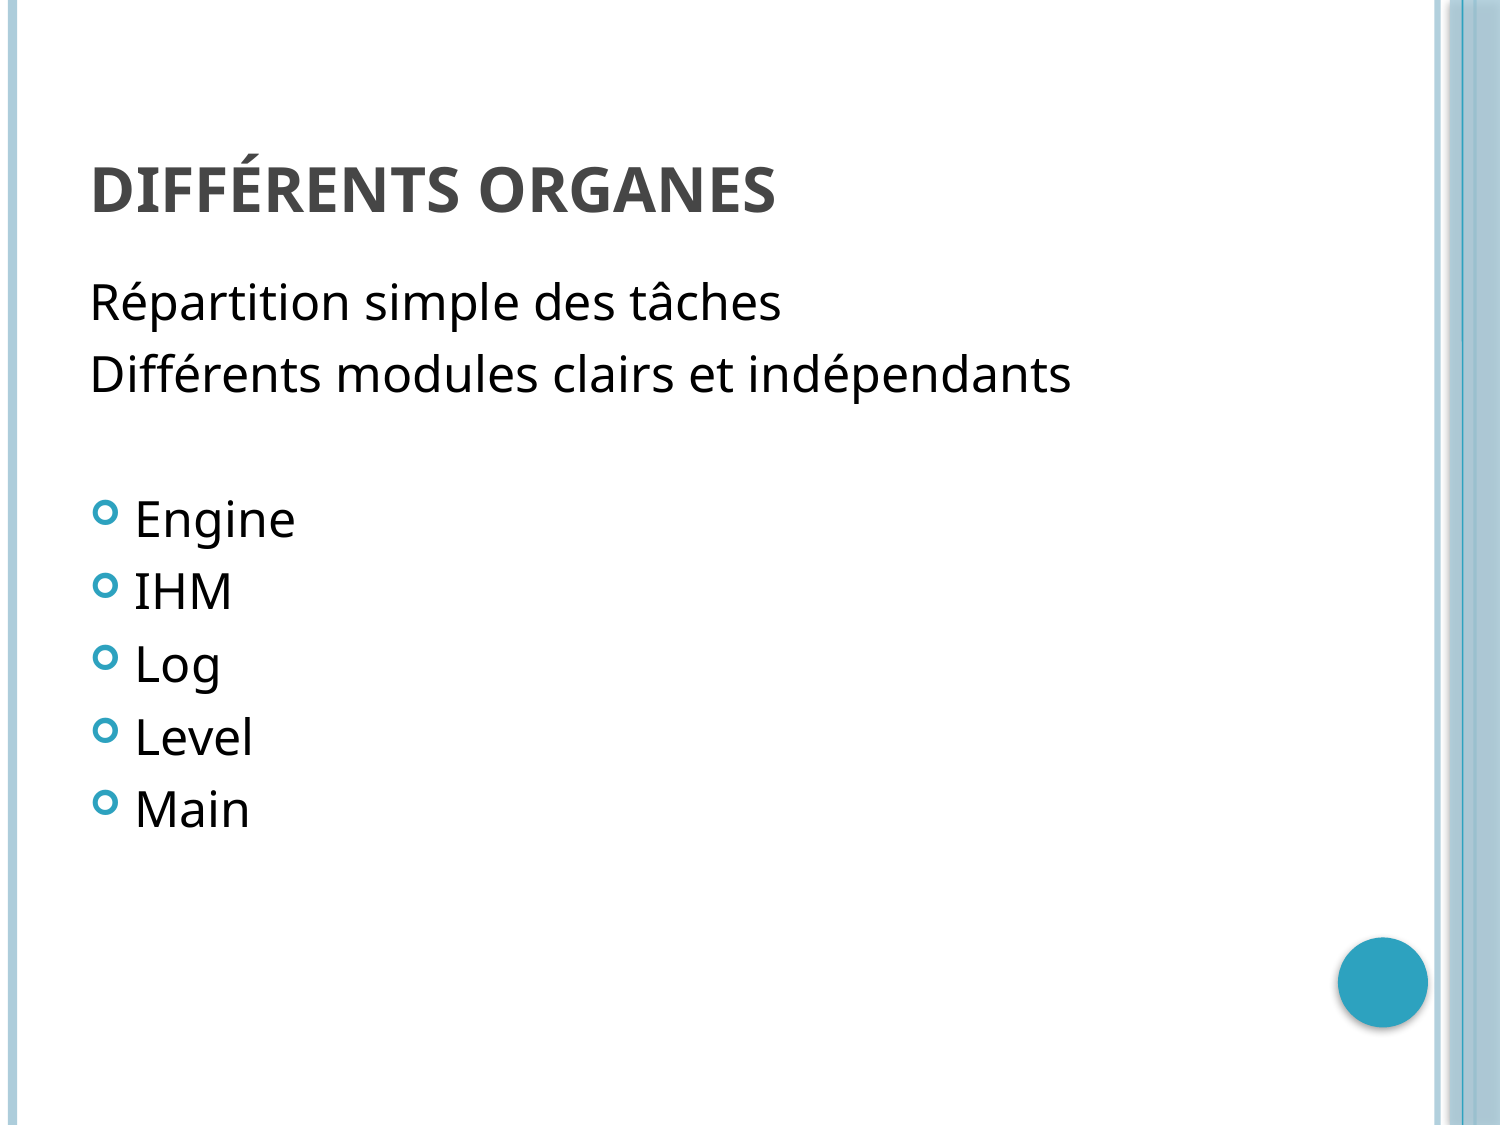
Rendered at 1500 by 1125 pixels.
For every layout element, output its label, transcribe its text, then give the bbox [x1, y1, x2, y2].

list Répartition simple des tâches Différents modules clairs et indépendants Engine IHM Log Level Main [75, 262, 1300, 1062]
title Différents organes [75, 45, 1300, 233]
